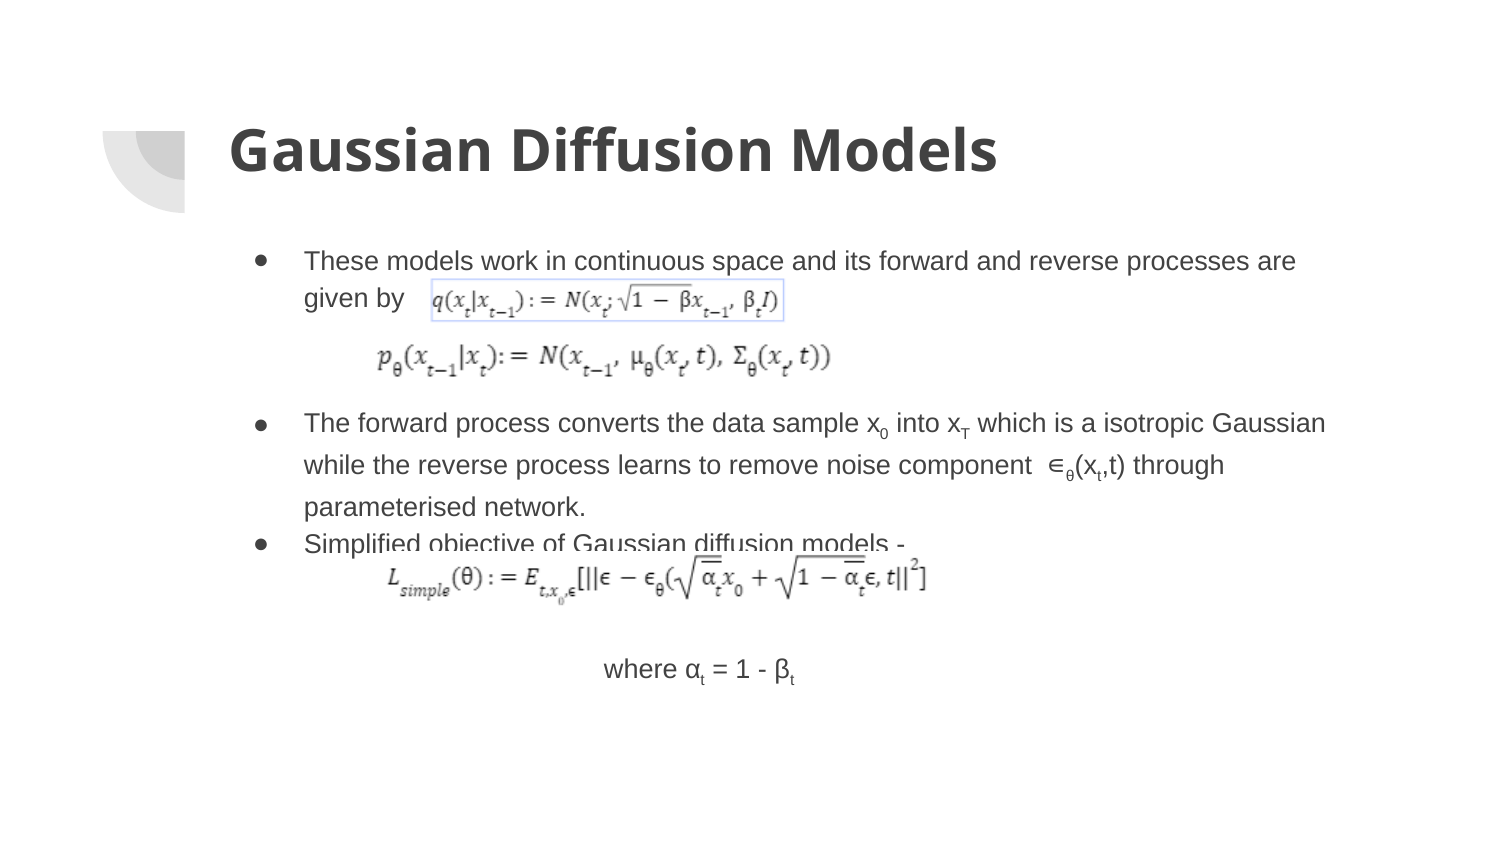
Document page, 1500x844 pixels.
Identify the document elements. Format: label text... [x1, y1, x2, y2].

picture [424, 275, 787, 327]
picture [367, 340, 844, 380]
list These models work in continuous space and its forward and reverse processes are given by The forward process converts the data sample x0 into xT which is a isotropic Gaussian while the reverse process learns to remove noise component ∊θ(xt,t) through parameterised network. Simplified objective of Gaussian diffusion models - where αt = 1 - βt [213, 223, 1368, 744]
title Gaussian Diffusion Models [213, 98, 1368, 223]
picture [383, 551, 954, 617]
